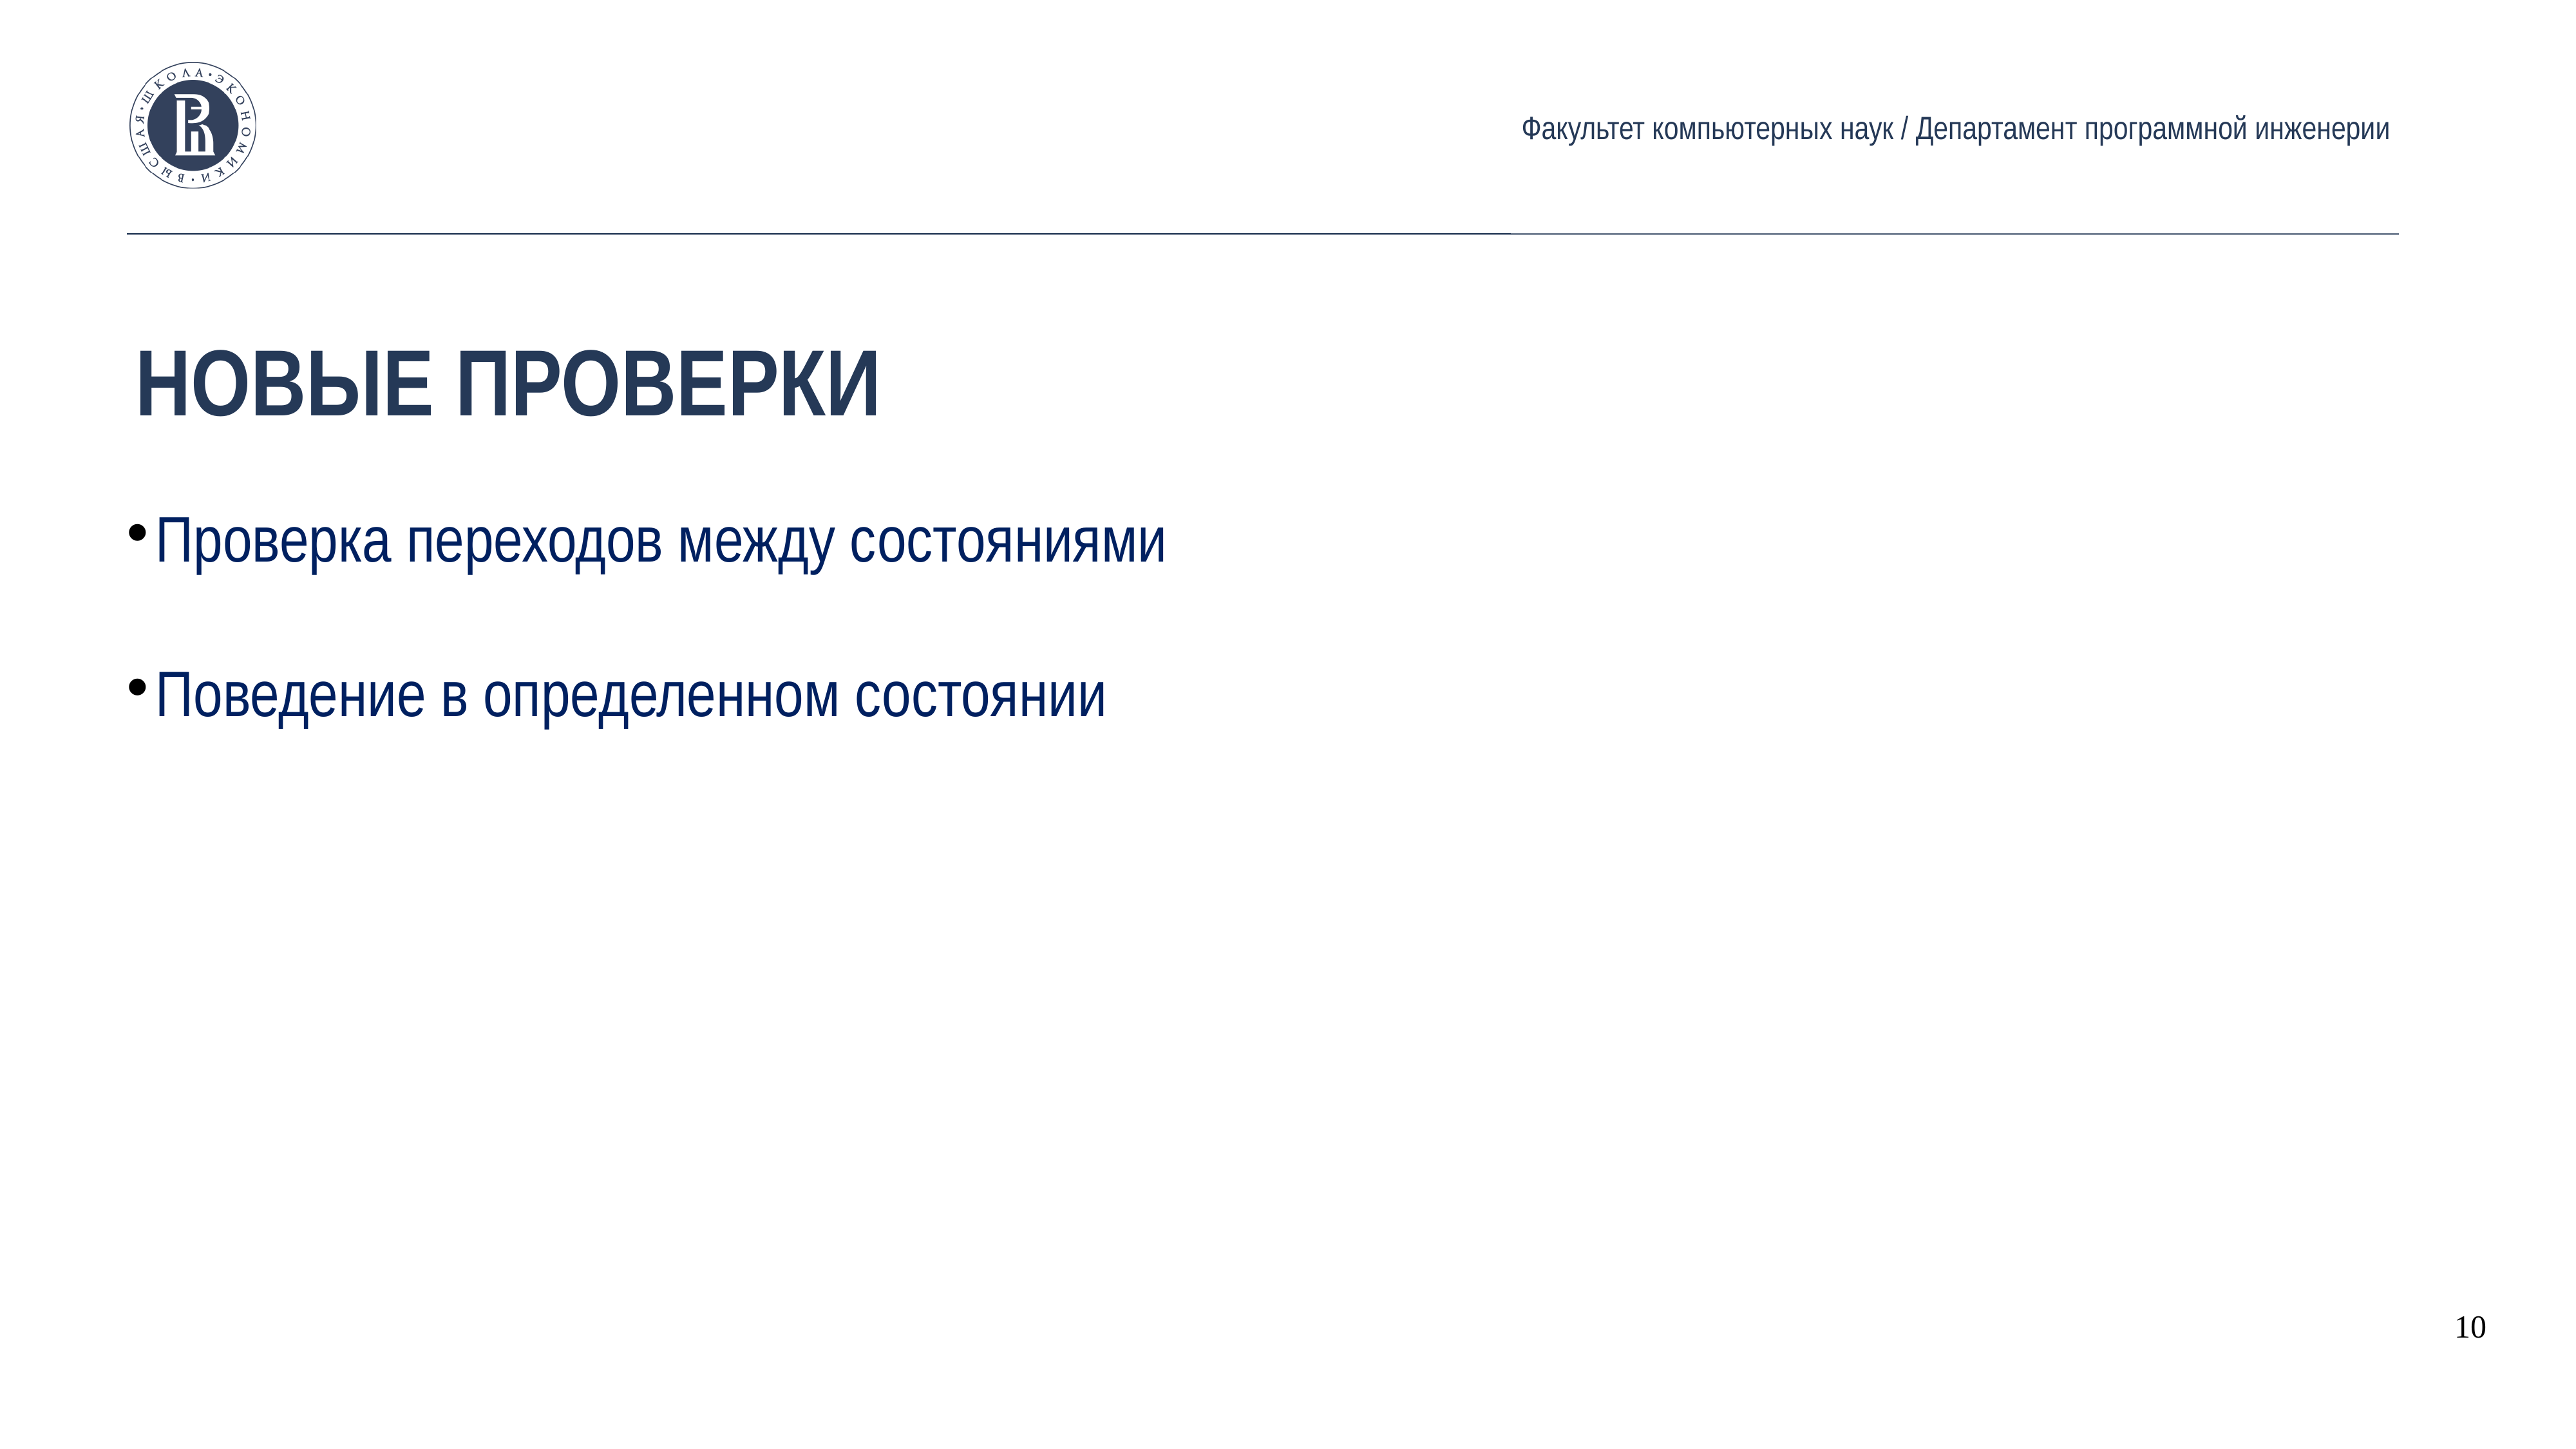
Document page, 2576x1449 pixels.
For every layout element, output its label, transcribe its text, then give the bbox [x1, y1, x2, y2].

picture [129, 61, 257, 189]
text_box Новые проверки [128, 314, 2391, 413]
text_box <номер> [2445, 1301, 2576, 1347]
text_box Проверка переходов между состояниями Поведение в определенном состоянии [118, 413, 2391, 1301]
text_box Факультет компьютерных наук / Департамент программной инженерии [1198, 99, 2399, 154]
